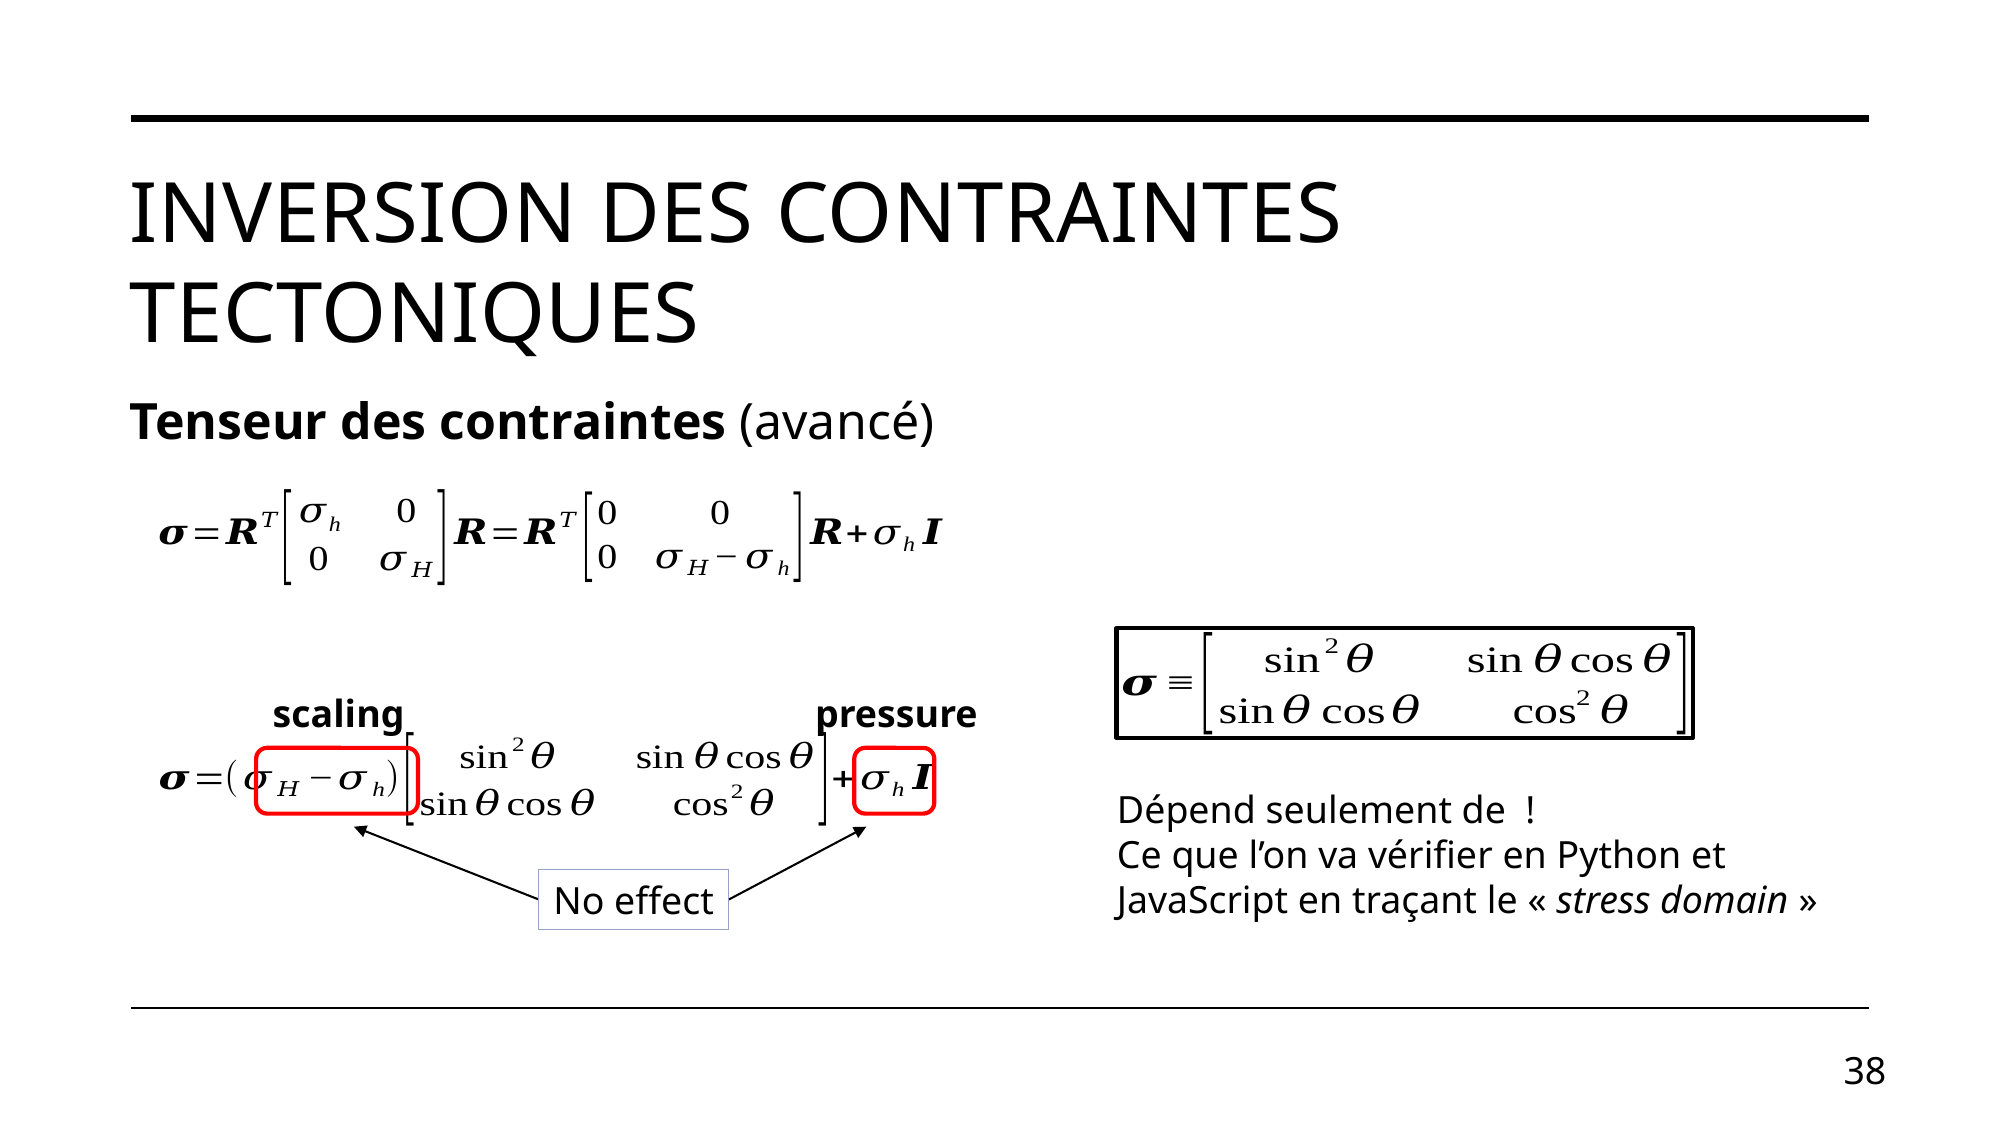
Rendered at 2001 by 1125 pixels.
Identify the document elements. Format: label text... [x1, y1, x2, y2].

title Inversion des contraintes tectoniques [114, 151, 1869, 377]
slide_number 38 [1791, 1042, 1902, 1103]
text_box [155, 682, 980, 931]
list Tenseur des contraintes (avancé) [114, 376, 1742, 539]
